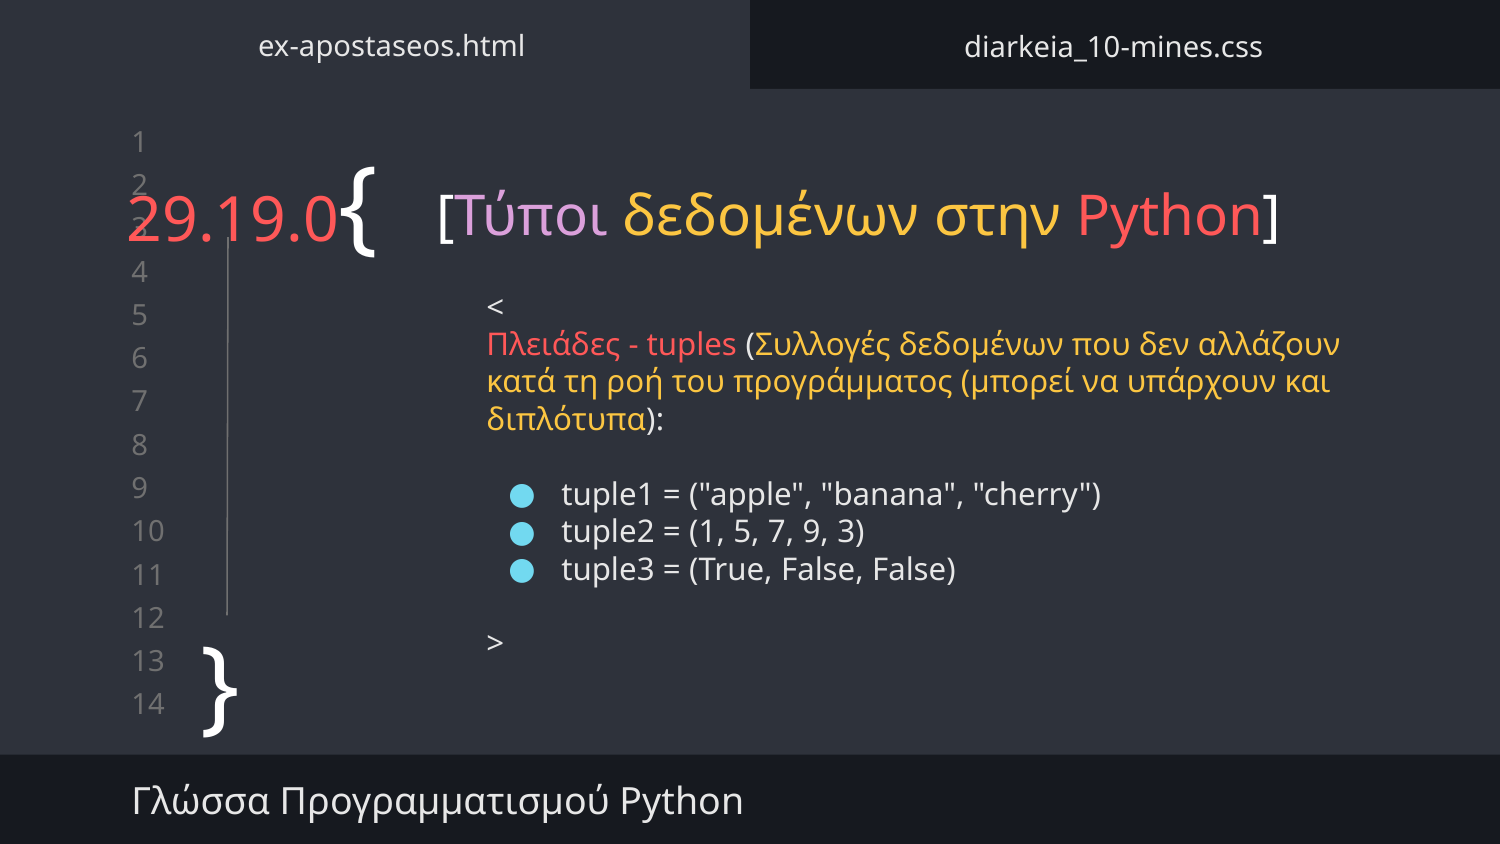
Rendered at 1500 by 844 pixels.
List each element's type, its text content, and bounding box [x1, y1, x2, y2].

subtitle diarkeia_10-mines.css [738, 16, 1489, 75]
subtitle Γλώσσα Προγραμματισμού Python [116, 770, 915, 829]
title [Τύποι δεδομένων στην Python] [420, 169, 1447, 258]
text_box } [185, 615, 269, 744]
subtitle ex-apostaseos.html [16, 15, 767, 74]
title 29.19.0{ [100, 142, 405, 257]
subtitle < Πλειάδες - tuples (Συλλογές δεδομένων που δεν αλλάζουν κατά τη ροή του προγράμματος (μπορεί να υπάρχουν και διπλότυπα): tuple1 = ("apple", "banana", "cherry") tuple2 = (1, 5, 7, 9, 3) tuple3 = (True, False, False) > [471, 409, 1431, 539]
